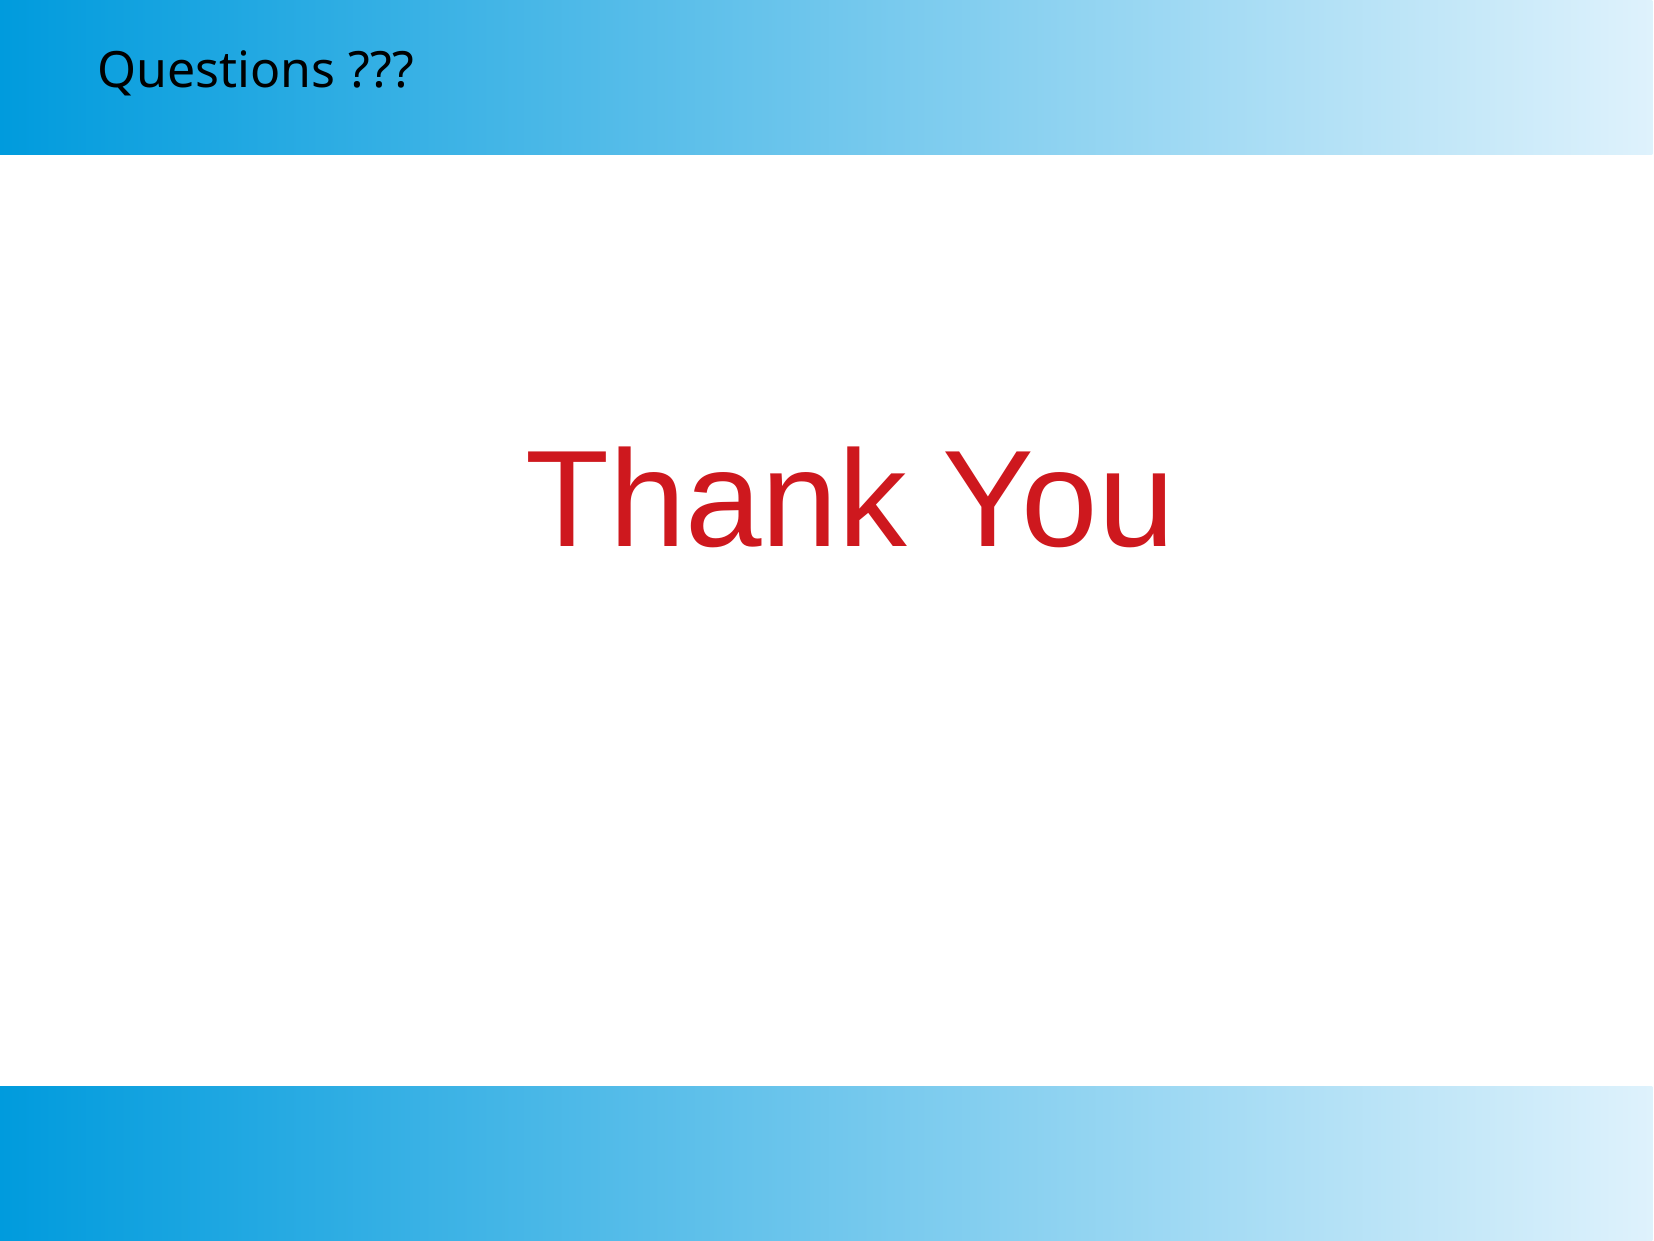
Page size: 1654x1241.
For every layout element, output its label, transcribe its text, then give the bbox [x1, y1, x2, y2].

text_box Thank You [295, 401, 1406, 582]
text_box Questions ??? [82, 30, 449, 106]
